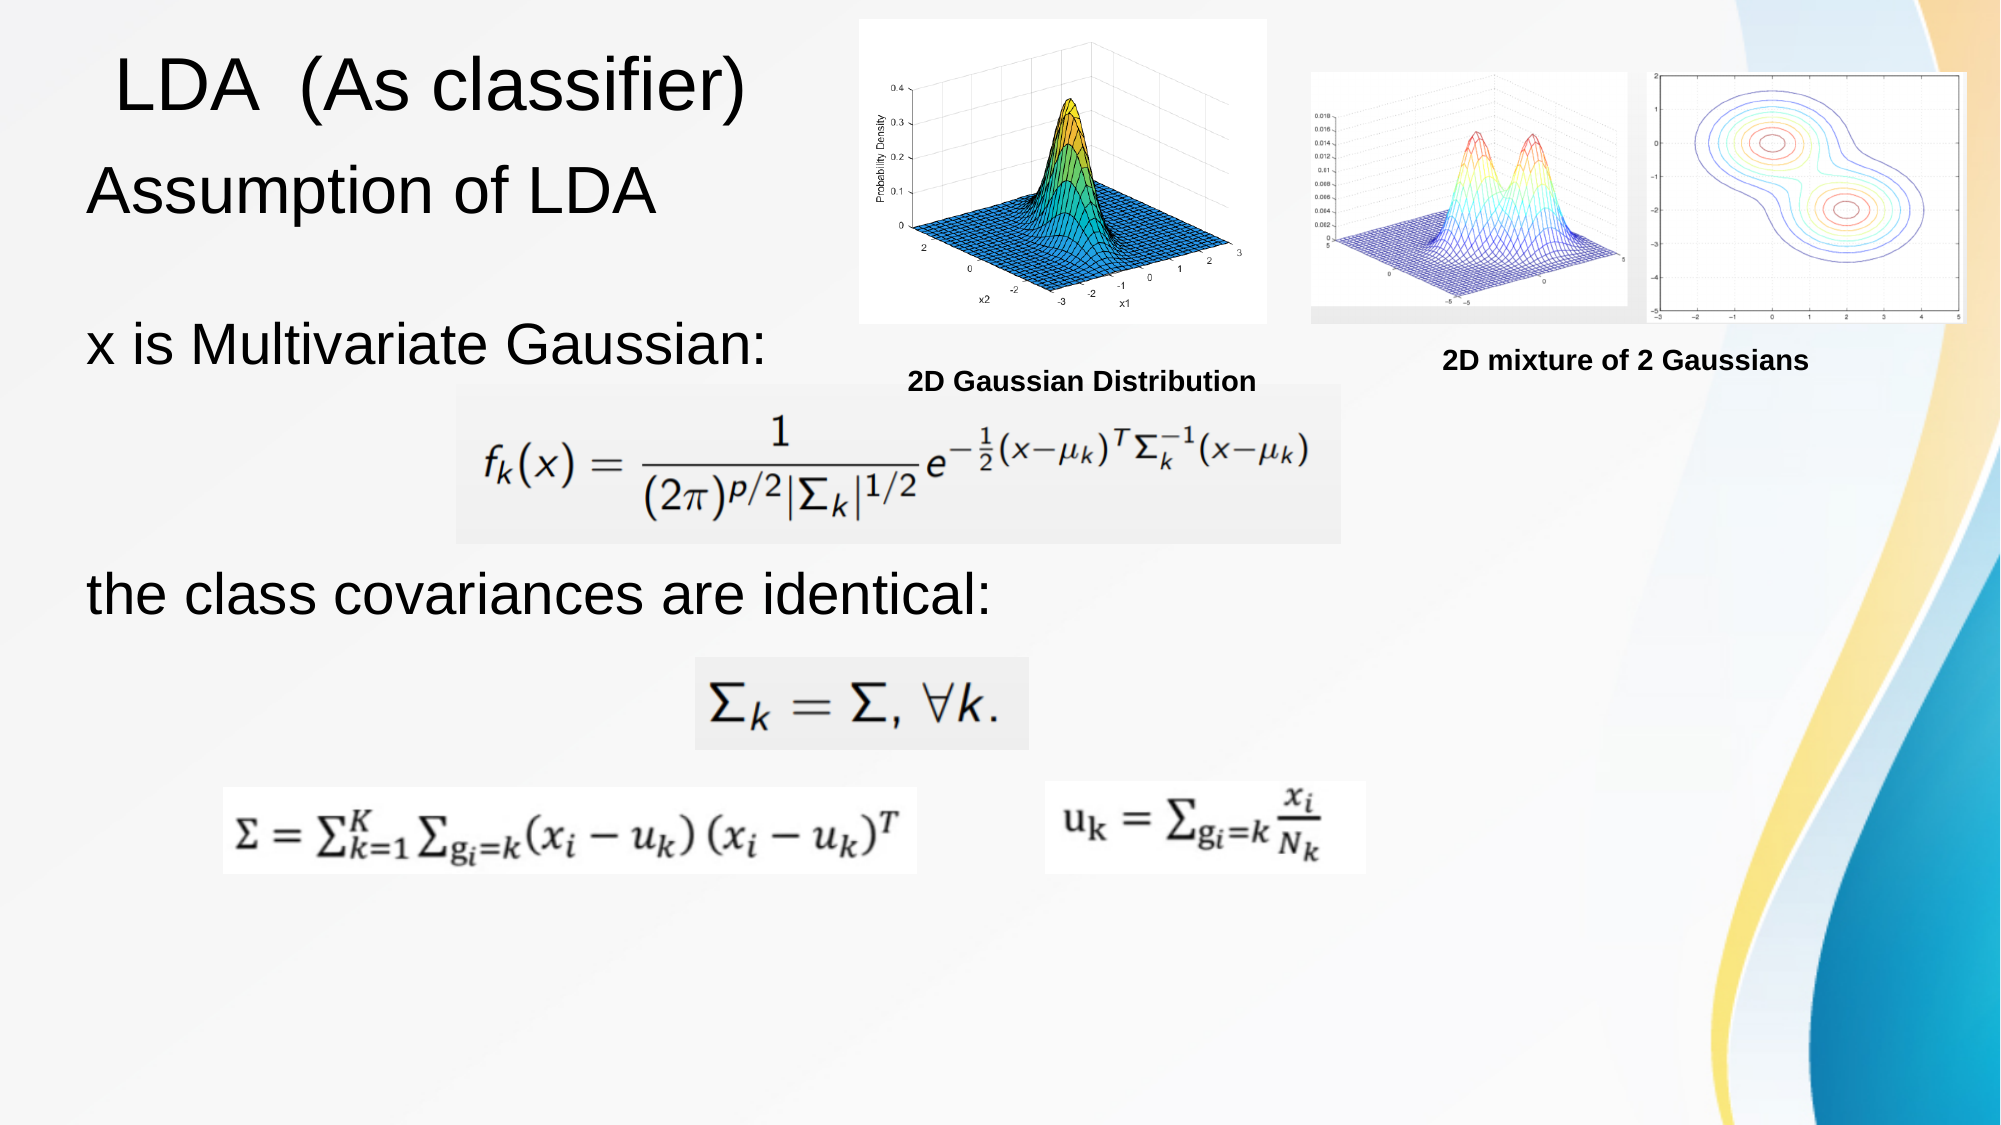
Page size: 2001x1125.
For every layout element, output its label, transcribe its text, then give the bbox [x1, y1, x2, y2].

text_box 2D Gaussian Distribution [892, 354, 1443, 405]
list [456, 384, 1341, 544]
text_box 2D mixture of 2 Gaussians [1427, 334, 1978, 384]
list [859, 19, 1267, 324]
title LDA (As classifier) [1267, 32, 1901, 129]
picture [0, 0, 2001, 1125]
text_box Assumption of LDA x is Multivariate Gaussian: the class covariances are identical: [72, 139, 1928, 949]
title LDA (As classifier) [99, 32, 859, 129]
